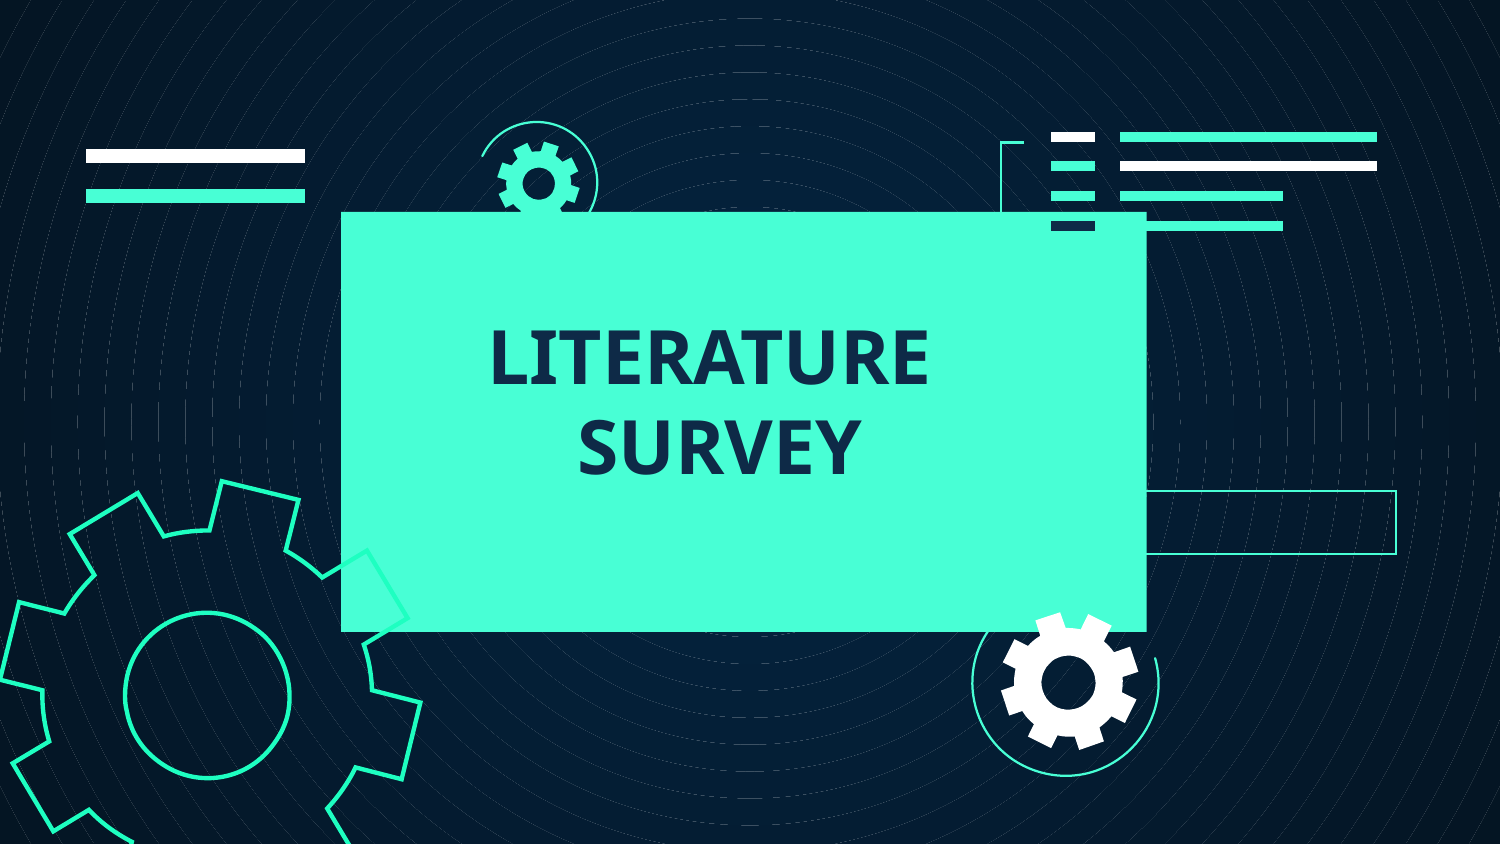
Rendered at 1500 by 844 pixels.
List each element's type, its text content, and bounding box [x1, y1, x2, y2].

text_box [817, 422, 860, 473]
text_box [726, 422, 771, 473]
text_box [85, 149, 305, 163]
text_box [1050, 131, 1095, 142]
subtitle LITERATURE SURVEY [344, 294, 1095, 422]
text_box [1050, 161, 1095, 172]
text_box [1050, 221, 1095, 231]
text_box [1120, 221, 1283, 231]
text_box [1120, 131, 1378, 142]
text_box [682, 422, 722, 473]
text_box [581, 422, 615, 474]
text_box [1000, 612, 1139, 751]
text_box [1120, 161, 1378, 172]
text_box [497, 141, 580, 224]
text_box [625, 422, 668, 474]
text_box [780, 422, 810, 473]
text_box [85, 189, 305, 203]
text_box [1050, 191, 1095, 201]
text_box [1120, 191, 1283, 201]
